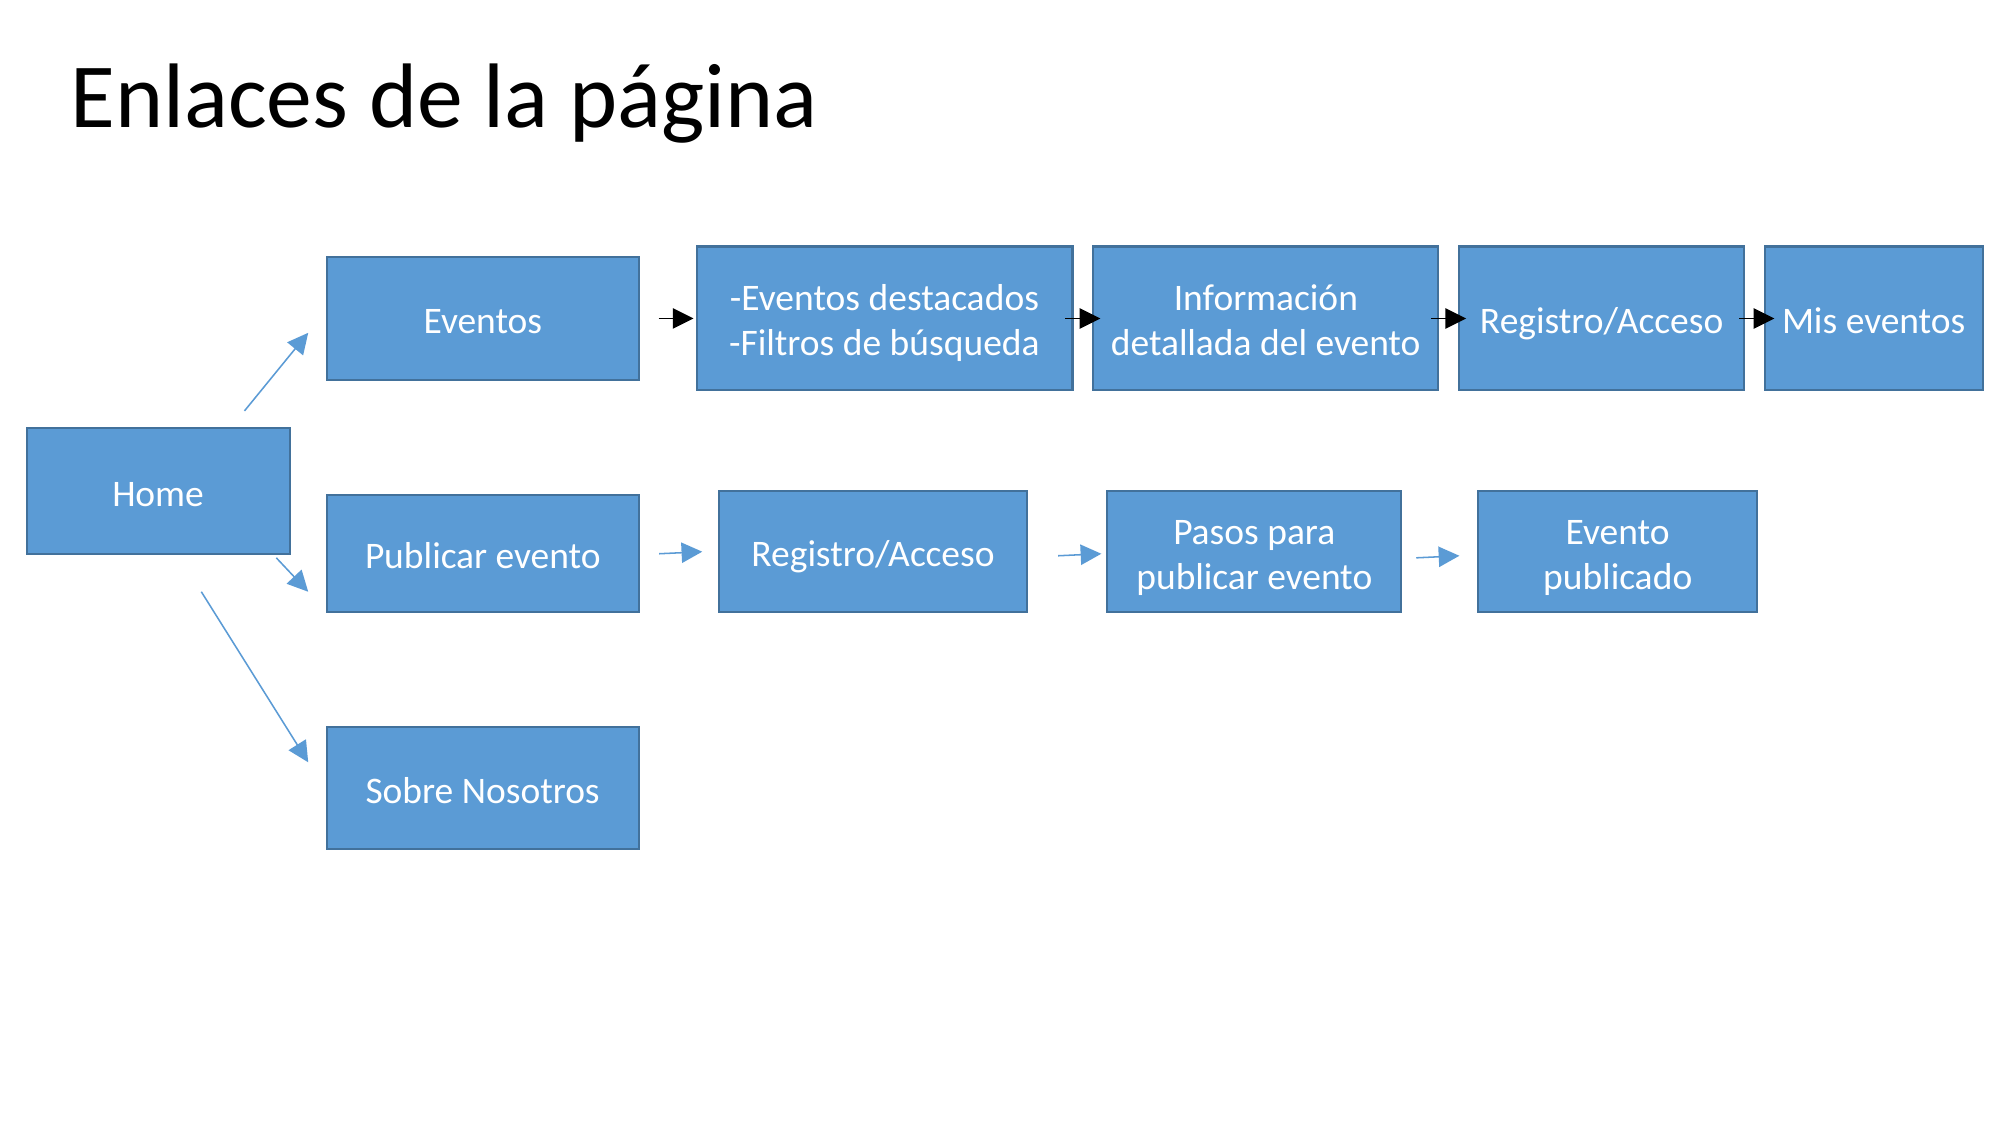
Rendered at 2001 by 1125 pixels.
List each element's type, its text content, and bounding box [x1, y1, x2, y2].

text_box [1415, 555, 1460, 559]
text_box Home [26, 428, 290, 554]
text_box Enlaces de la página [55, 28, 1581, 155]
text_box Evento publicado [1478, 491, 1757, 613]
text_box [1057, 553, 1102, 557]
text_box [244, 332, 309, 412]
text_box -Eventos destacados -Filtros de búsqueda [696, 246, 1073, 391]
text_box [201, 591, 309, 763]
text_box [276, 557, 309, 591]
text_box Sobre Nosotros [326, 727, 639, 849]
text_box Mis eventos [1764, 246, 1983, 391]
text_box Publicar evento [326, 495, 639, 613]
text_box Registro/Acceso [1458, 246, 1745, 391]
text_box Registro/Acceso [719, 491, 1028, 613]
text_box Eventos [326, 256, 639, 381]
text_box Pasos para publicar evento [1107, 491, 1402, 613]
text_box Información detallada del evento [1093, 246, 1439, 391]
